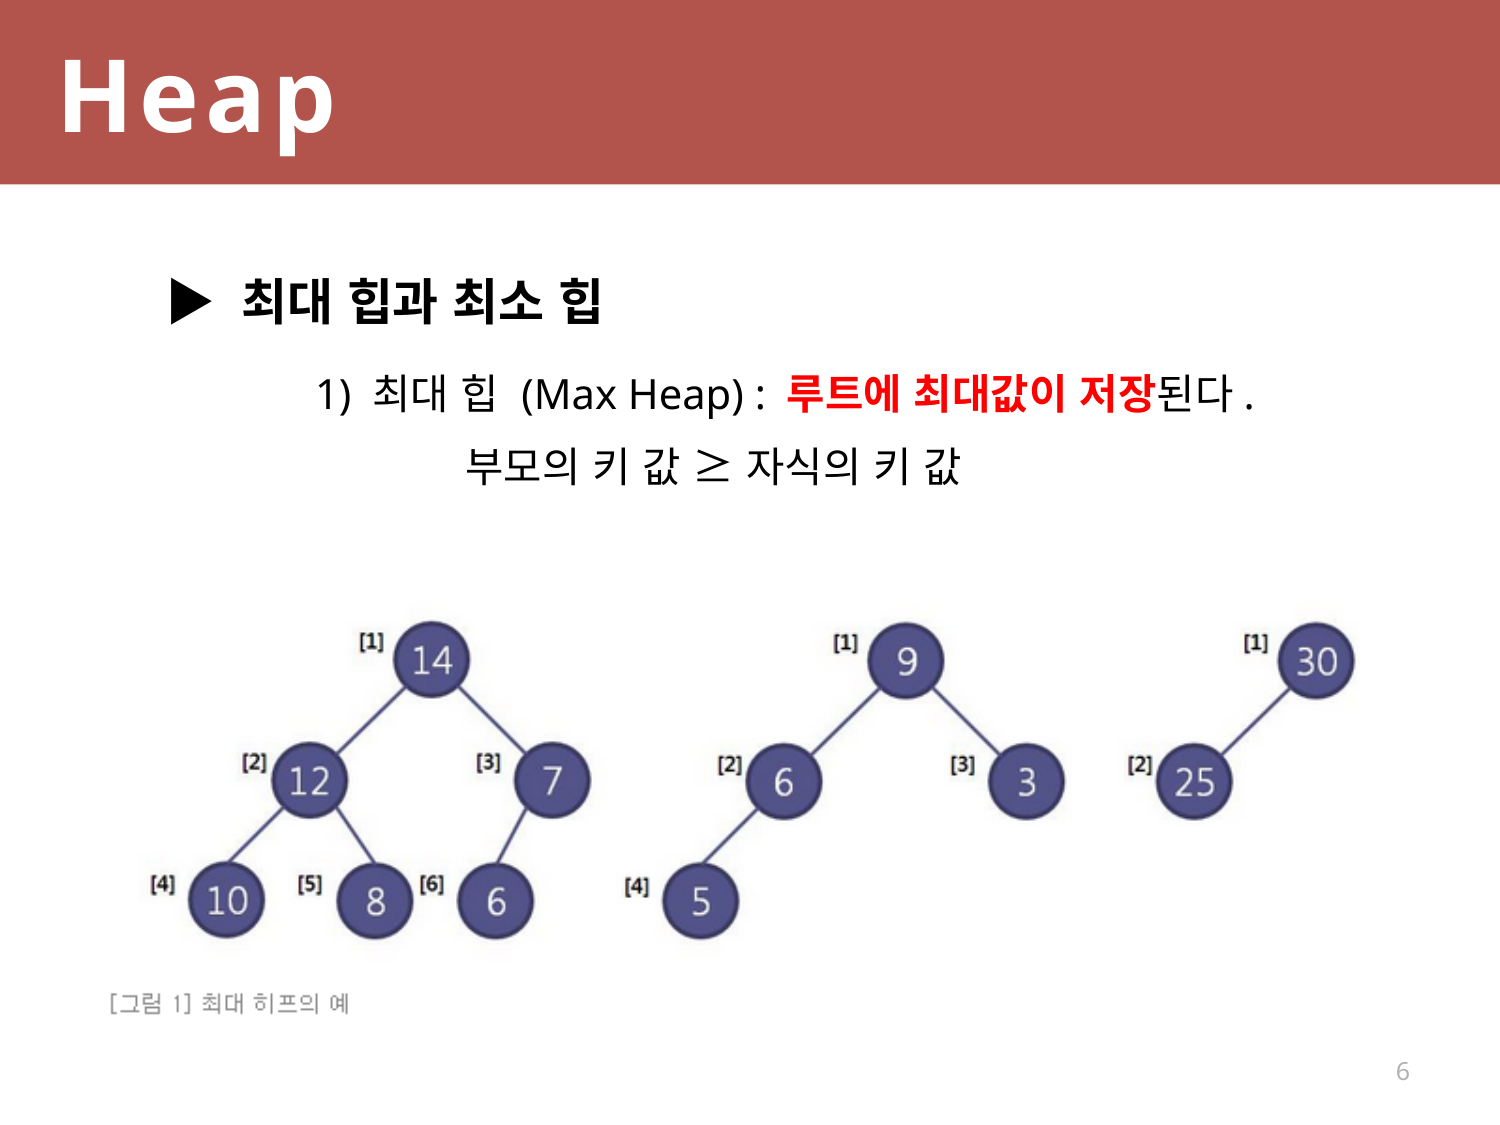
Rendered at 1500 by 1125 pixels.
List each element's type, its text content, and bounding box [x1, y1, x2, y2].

picture [89, 585, 1414, 1022]
text_box Heap [41, 0, 1459, 185]
slide_number 6 [1074, 1042, 1425, 1103]
text_box ▶ 최대 힙과 최소 힙 1) 최대 힙 (Max Heap) : 루트에 최대값이 저장된다. 부모의 키 값 ≥ 자식의 키 값 [74, 262, 1425, 1005]
